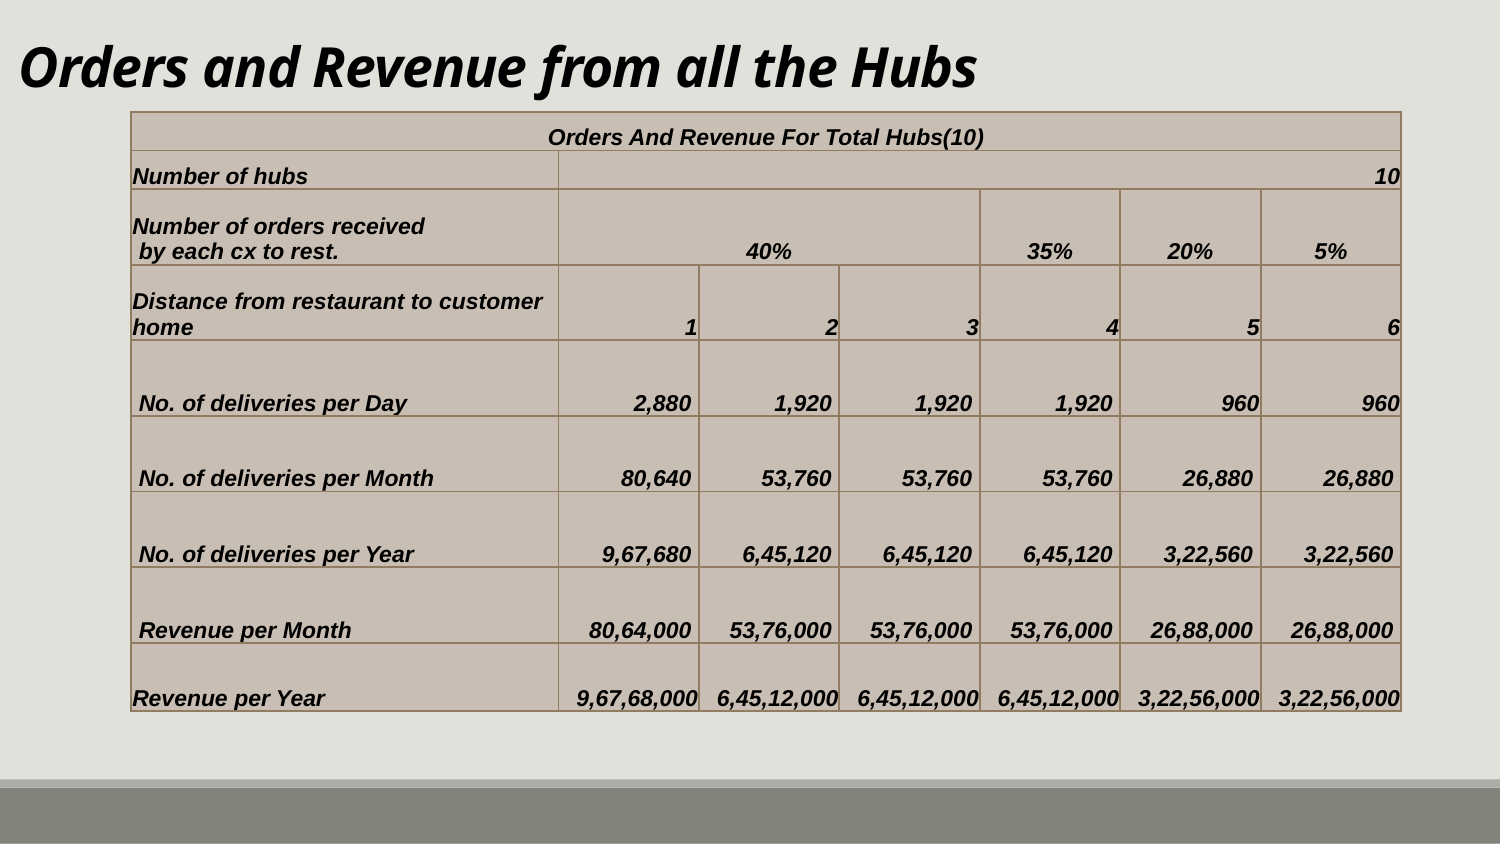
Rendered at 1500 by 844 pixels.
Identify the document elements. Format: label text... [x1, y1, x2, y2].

table_cell 1,920 [700, 341, 838, 415]
table_cell 6,45,12,000 [840, 644, 979, 710]
table_cell 6 [1262, 266, 1400, 339]
table_cell 1 [559, 266, 698, 339]
table_cell 20% [1121, 190, 1260, 264]
table_header Orders And Revenue For Total Hubs(10) [132, 113, 1400, 150]
table_cell 960 [1262, 341, 1400, 415]
table_cell 960 [1121, 341, 1260, 415]
table_cell 80,640 [559, 417, 698, 491]
table_cell 35% [981, 190, 1119, 264]
table_cell 3,22,56,000 [1121, 644, 1260, 710]
table_cell Revenue per Month [132, 568, 558, 642]
table_cell 6,45,120 [981, 492, 1119, 566]
table_cell 3,22,560 [1262, 492, 1400, 566]
table_cell 53,760 [700, 417, 838, 491]
table_cell 26,88,000 [1121, 568, 1260, 642]
table_cell 4 [981, 266, 1119, 339]
table_cell No. of deliveries per Month [132, 417, 558, 491]
table_cell Number of orders received by each cx to rest. [132, 190, 558, 264]
table_cell 6,45,12,000 [981, 644, 1119, 710]
table_cell 1,920 [840, 341, 979, 415]
table_cell 26,880 [1262, 417, 1400, 491]
table_cell 2 [700, 266, 838, 339]
table_cell 3,22,56,000 [1262, 644, 1400, 710]
table_cell 6,45,120 [840, 492, 979, 566]
table_cell 9,67,680 [559, 492, 698, 566]
table_cell 3 [840, 266, 979, 339]
table_cell 53,760 [840, 417, 979, 491]
table_cell 6,45,12,000 [700, 644, 838, 710]
table_cell 6,45,120 [700, 492, 838, 566]
title Orders and Revenue from all the Hubs [3, 21, 1402, 116]
table_cell 2,880 [559, 341, 698, 415]
table_cell 26,88,000 [1262, 568, 1400, 642]
table_cell No. of deliveries per Year [132, 492, 558, 566]
table_cell Revenue per Year [132, 644, 558, 710]
table_cell 53,76,000 [981, 568, 1119, 642]
table_cell 53,76,000 [840, 568, 979, 642]
table_cell 5 [1121, 266, 1260, 339]
table_cell 9,67,68,000 [559, 644, 698, 710]
table_cell No. of deliveries per Day [132, 341, 558, 415]
table_cell 40% [559, 190, 979, 264]
table_cell 10 [559, 151, 1400, 188]
table_cell 53,76,000 [700, 568, 838, 642]
table_cell 26,880 [1121, 417, 1260, 491]
table_cell Number of hubs [132, 151, 558, 188]
table_cell 1,920 [981, 341, 1119, 415]
table_cell 80,64,000 [559, 568, 698, 642]
table_cell Distance from restaurant to customer home [132, 266, 558, 339]
table_cell 3,22,560 [1121, 492, 1260, 566]
table_cell 53,760 [981, 417, 1119, 491]
table_cell 5% [1262, 190, 1400, 264]
